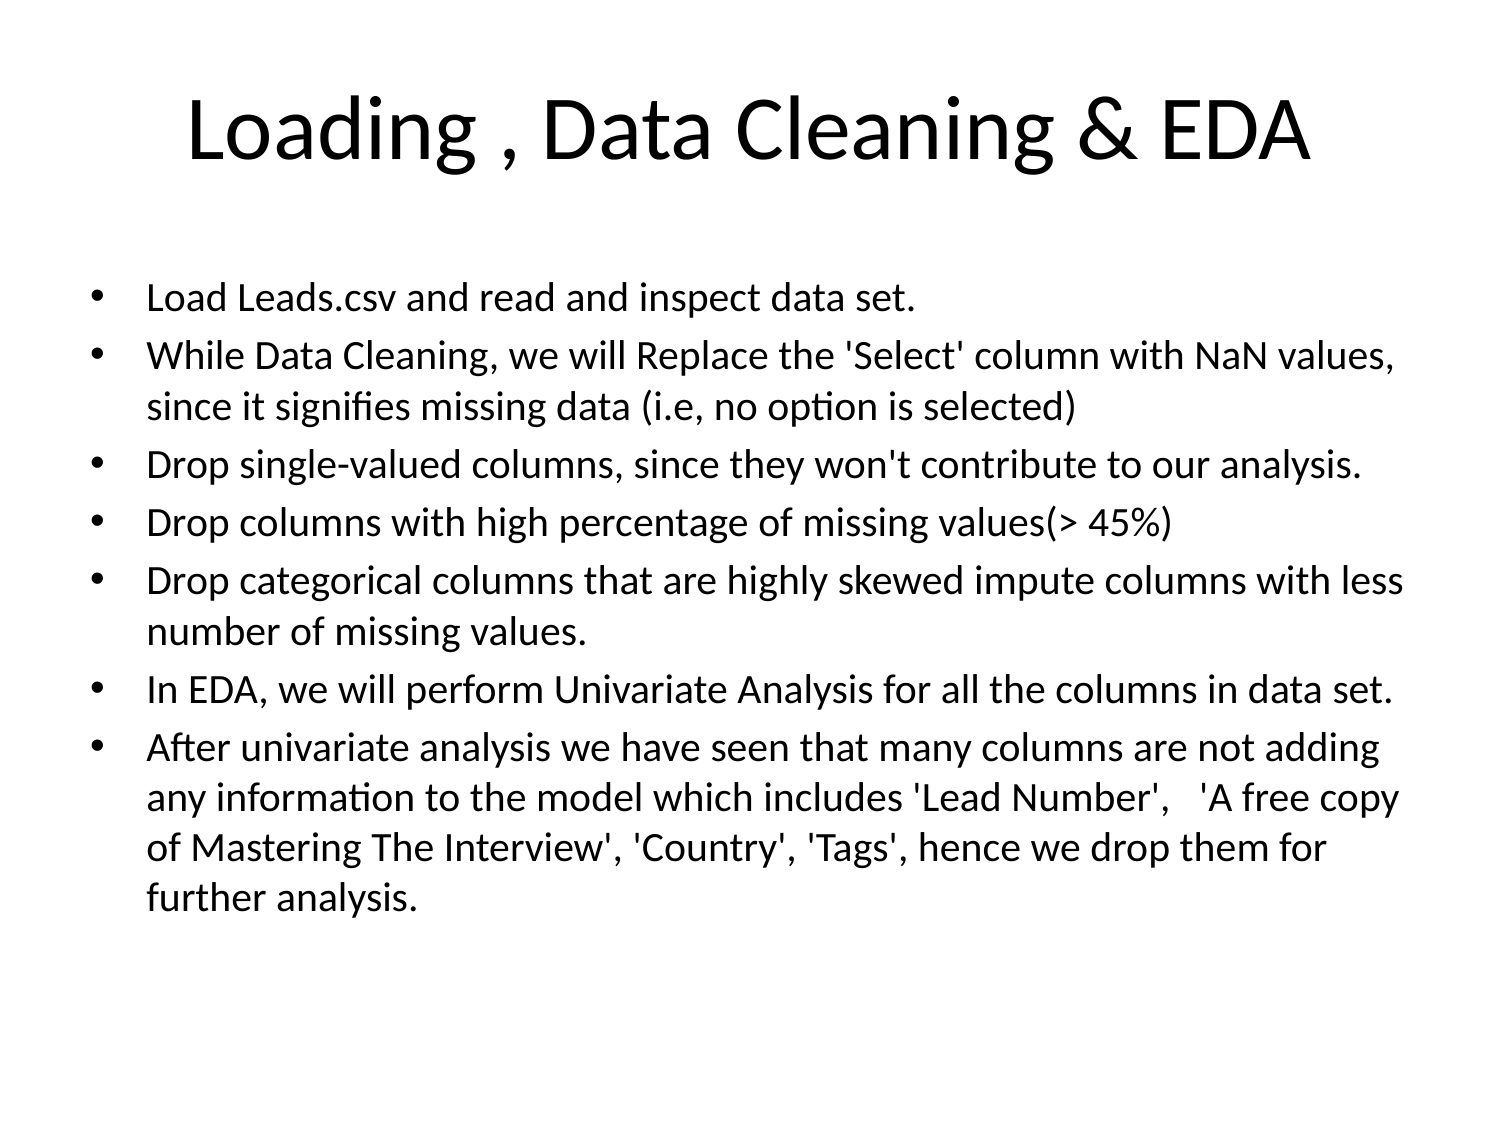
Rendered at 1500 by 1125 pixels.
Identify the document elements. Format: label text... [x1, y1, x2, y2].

list Load Leads.csv and read and inspect data set. While Data Cleaning, we will Replace the 'Select' column with NaN values, since it signifies missing data (i.e, no option is selected) Drop single-valued columns, since they won't contribute to our analysis. Drop columns with high percentage of missing values(> 45%) Drop categorical columns that are highly skewed impute columns with less number of missing values. In EDA, we will perform Univariate Analysis for all the columns in data set. After univariate analysis we have seen that many columns are not adding any information to the model which includes 'Lead Number', 'A free copy of Mastering The Interview', 'Country', 'Tags', hence we drop them for further analysis. [75, 262, 1425, 1088]
title Loading , Data Cleaning & EDA [75, 45, 1425, 200]
